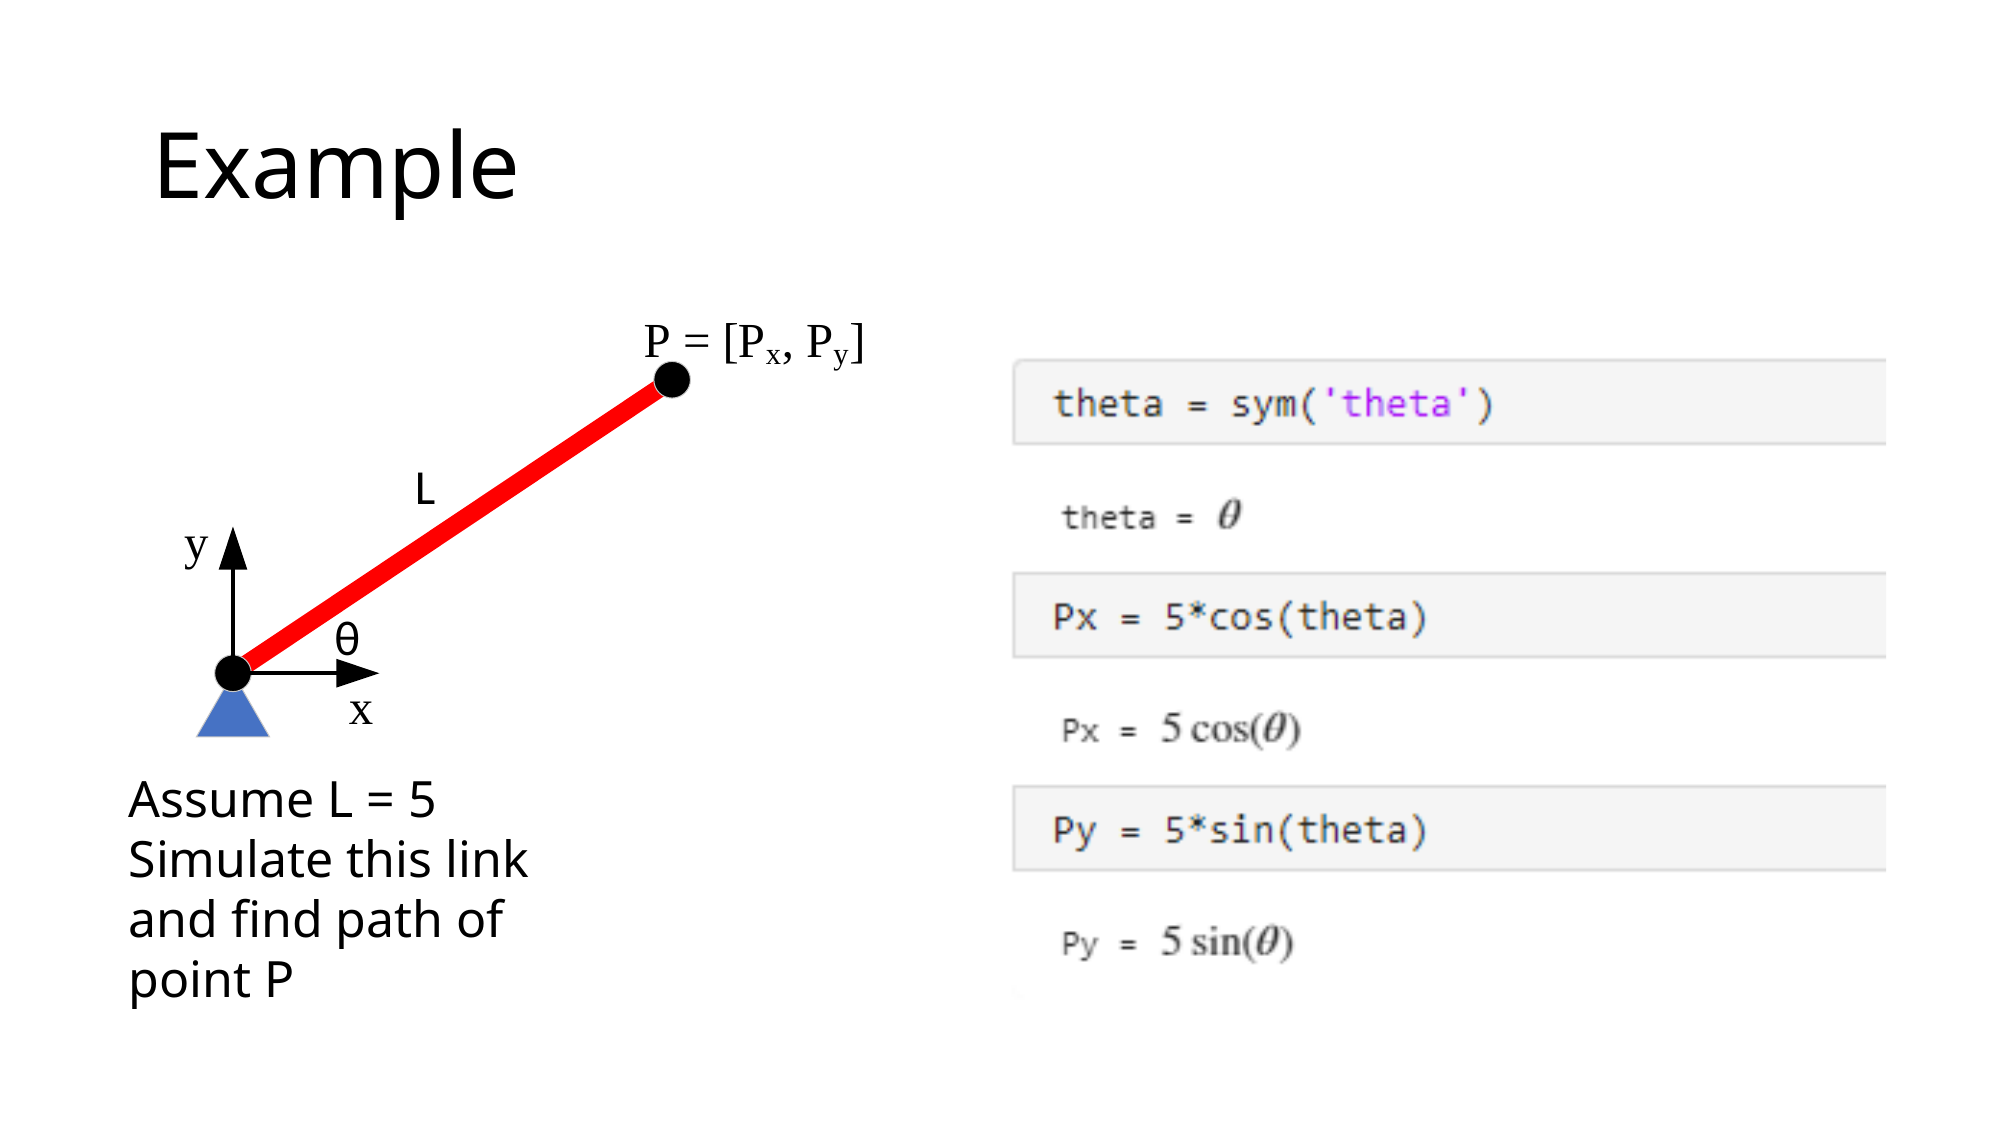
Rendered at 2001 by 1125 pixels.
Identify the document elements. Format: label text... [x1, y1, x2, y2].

picture [999, 327, 1887, 1003]
text_box Assume L = 5 Simulate this link and find path of point P [113, 760, 630, 1016]
title Example [137, 59, 1863, 278]
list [153, 295, 893, 761]
